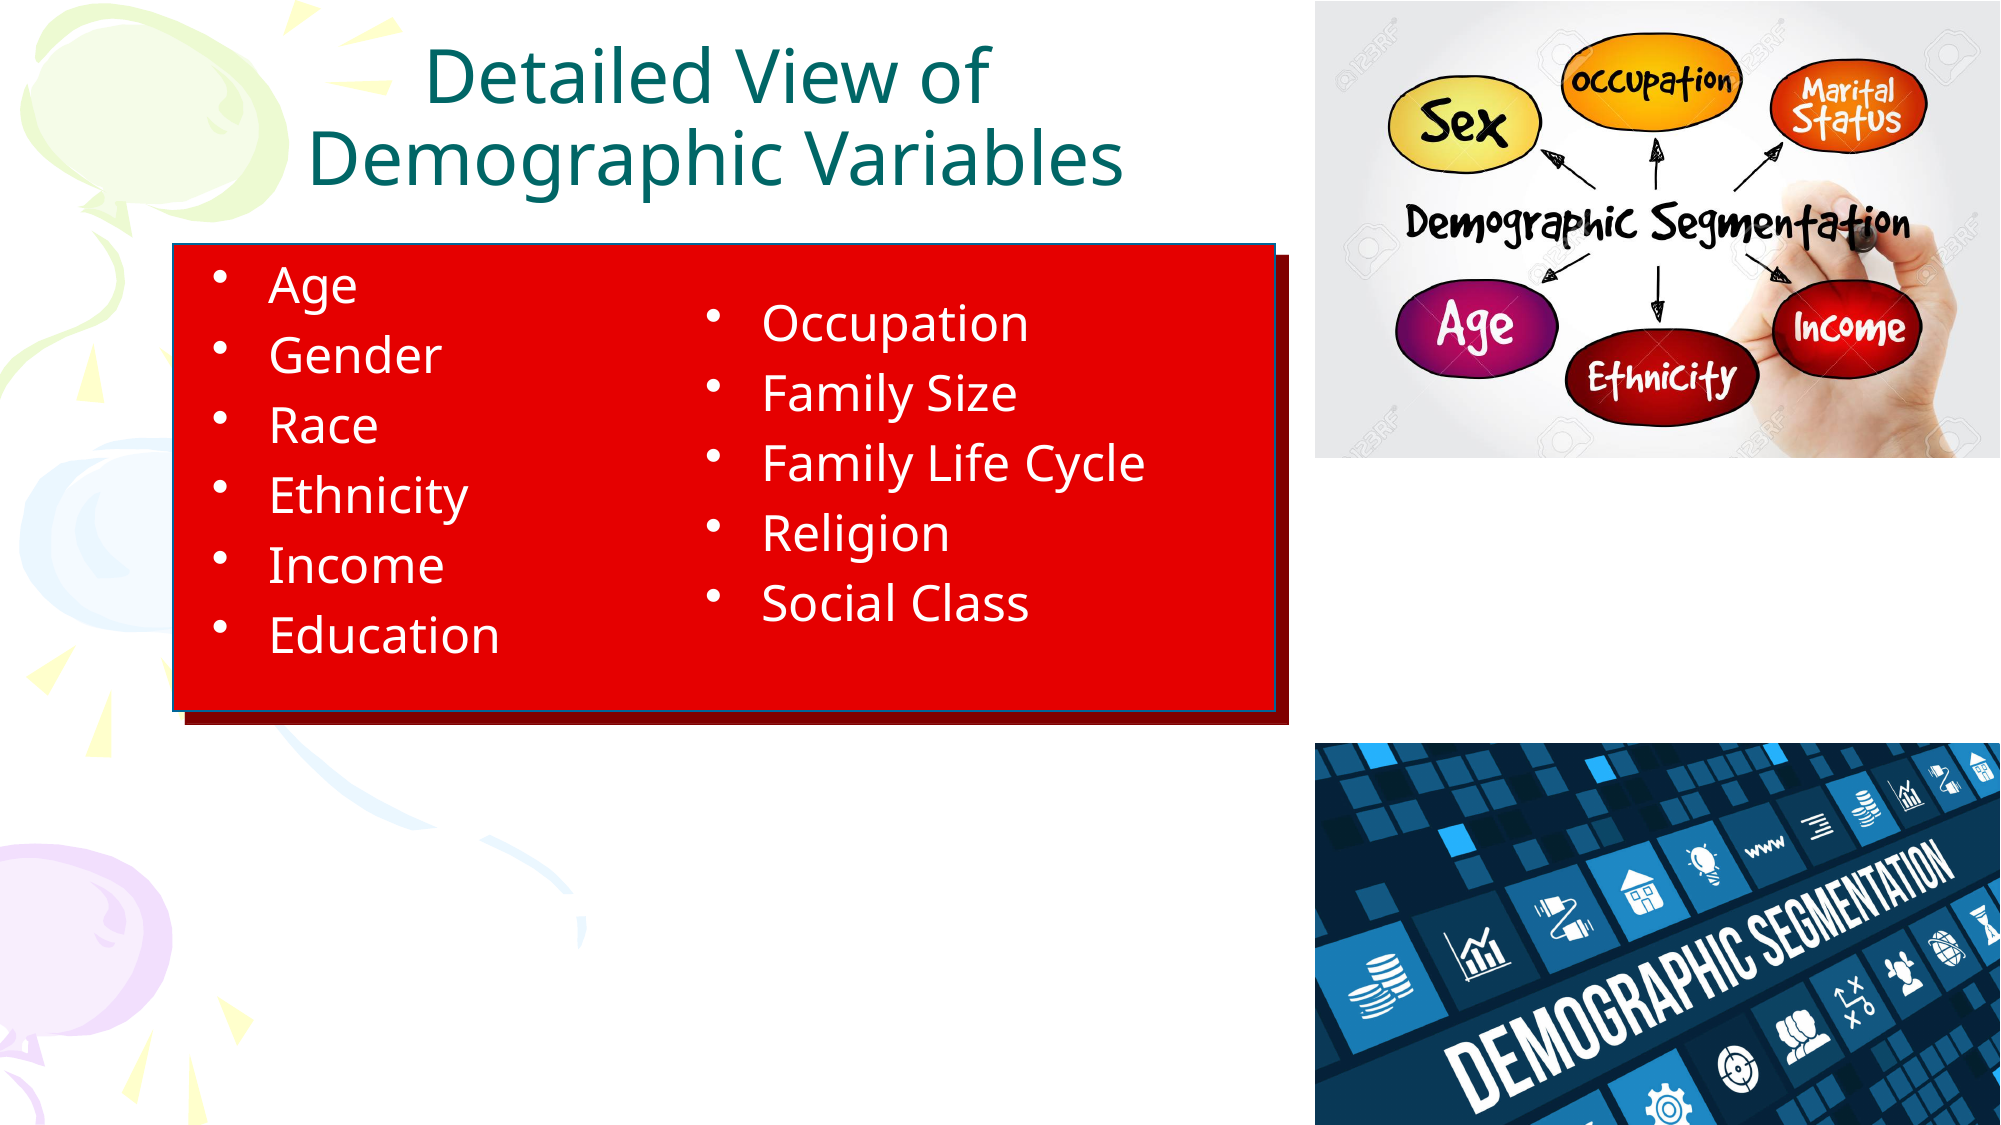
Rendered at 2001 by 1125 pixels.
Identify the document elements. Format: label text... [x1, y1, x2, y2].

list Age Gender Race Ethnicity Income Education [196, 245, 822, 859]
picture [1314, 743, 2000, 1125]
list Occupation Family Size Family Life Cycle Religion Social Class [690, 284, 1316, 897]
title Detailed View of Demographic Variables [232, 21, 1201, 209]
picture [1314, 1, 2000, 459]
text_box [173, 243, 1276, 711]
